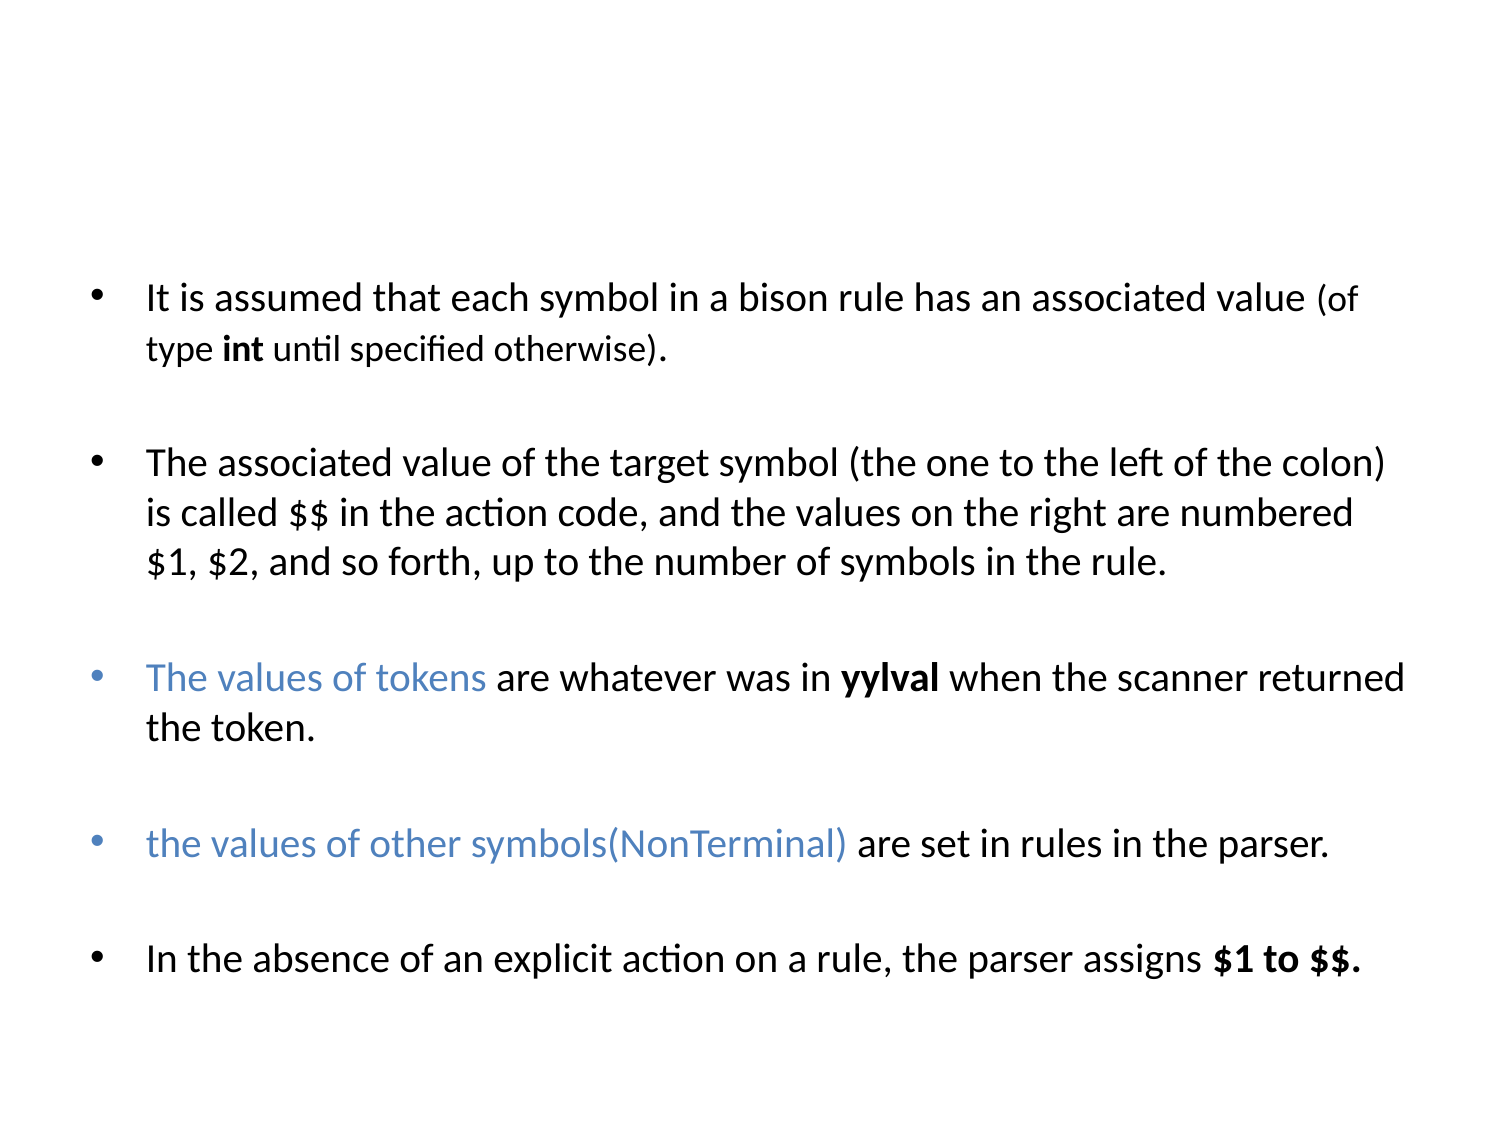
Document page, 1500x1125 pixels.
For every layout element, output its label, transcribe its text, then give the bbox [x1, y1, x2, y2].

list It is assumed that each symbol in a bison rule has an associated value (of type int until specified otherwise). The associated value of the target symbol (the one to the left of the colon) is called $$ in the action code, and the values on the right are numbered $1, $2, and so forth, up to the number of symbols in the rule. The values of tokens are whatever was in yylval when the scanner returned the token. the values of other symbols(NonTerminal) are set in rules in the parser. In the absence of an explicit action on a rule, the parser assigns $1 to $$. [75, 262, 1425, 1005]
